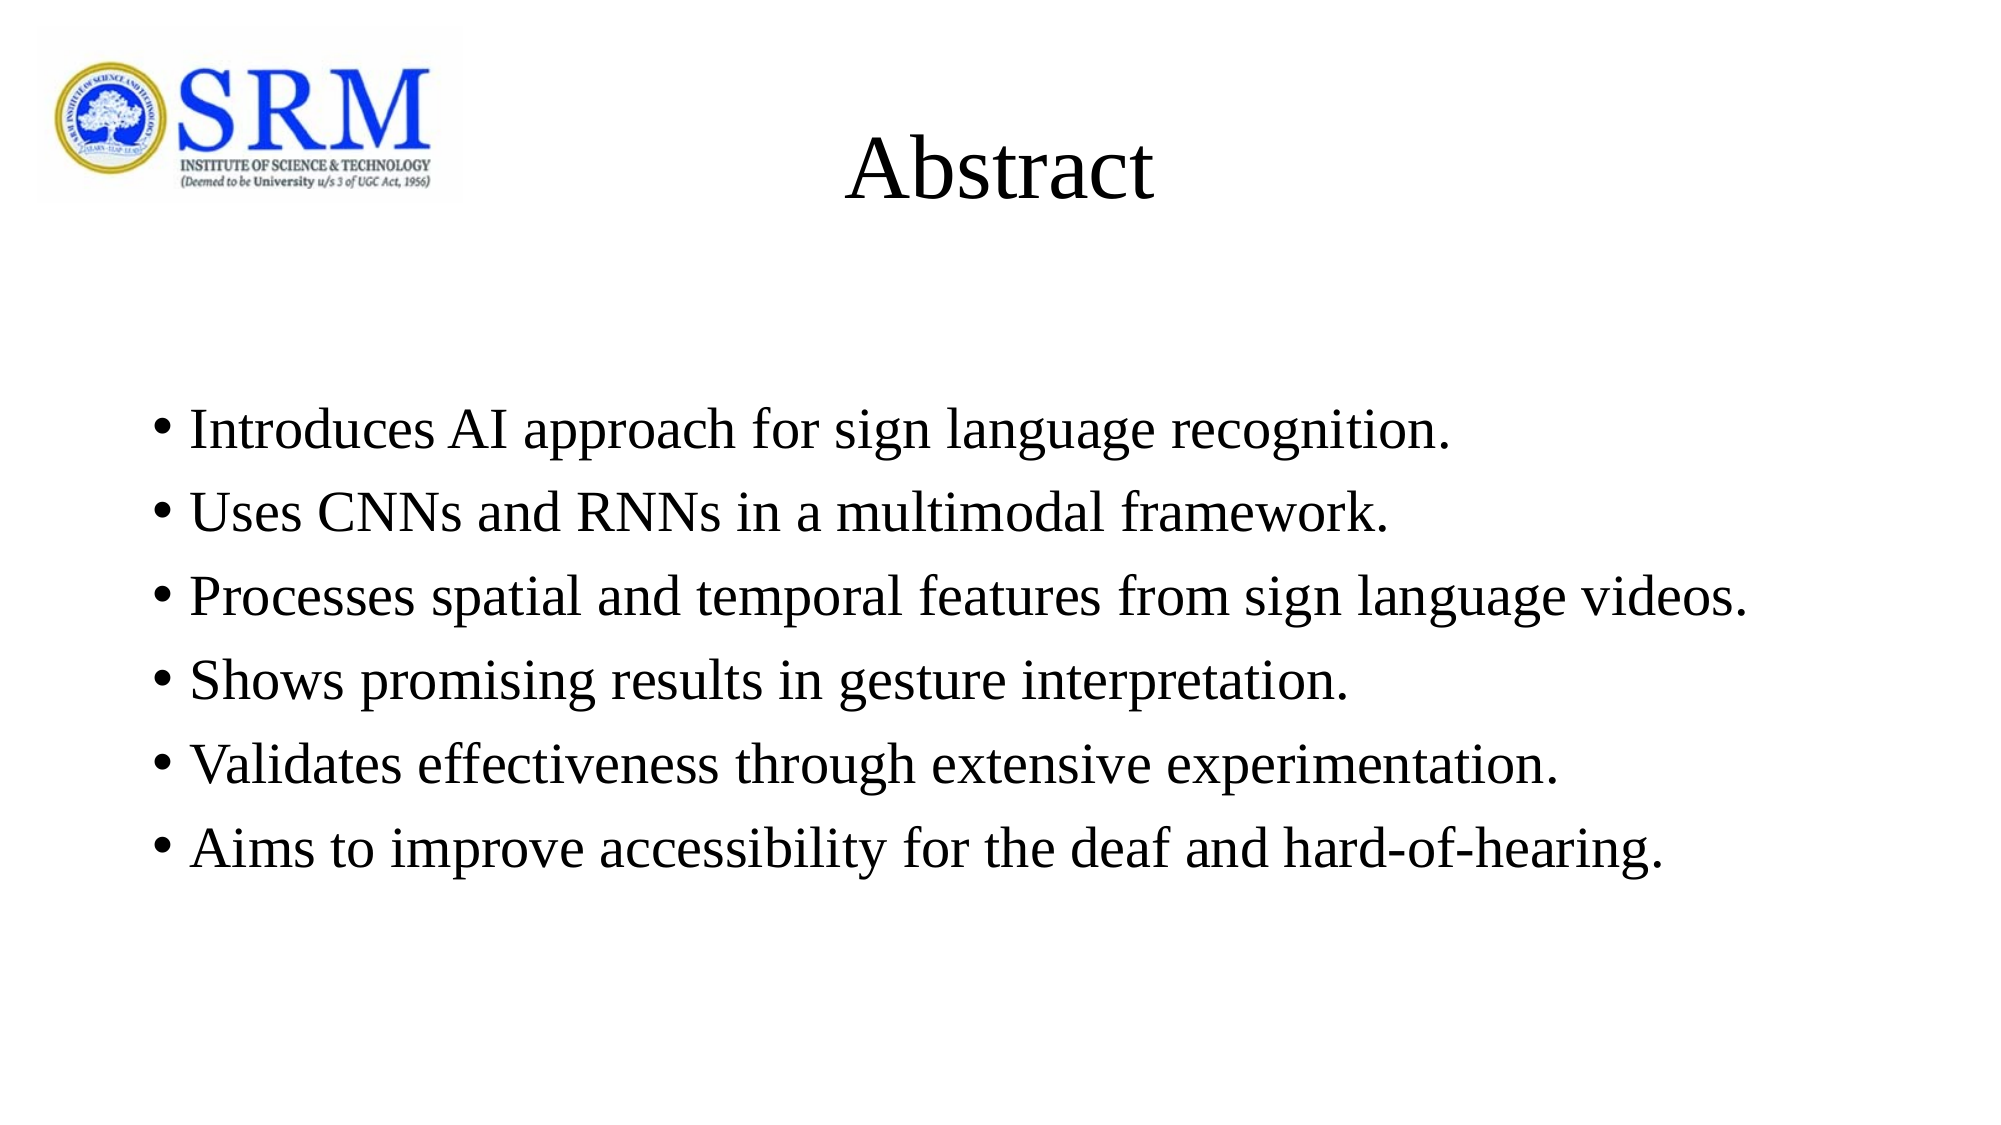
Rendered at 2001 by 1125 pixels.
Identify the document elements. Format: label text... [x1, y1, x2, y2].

picture [37, 26, 463, 203]
list Introduces AI approach for sign language recognition. Uses CNNs and RNNs in a multimodal framework. Processes spatial and temporal features from sign language videos. Shows promising results in gesture interpretation. Validates effectiveness through extensive experimentation. Aims to improve accessibility for the deaf and hard-of-hearing. [137, 299, 1863, 1014]
title Abstract [137, 59, 1863, 278]
